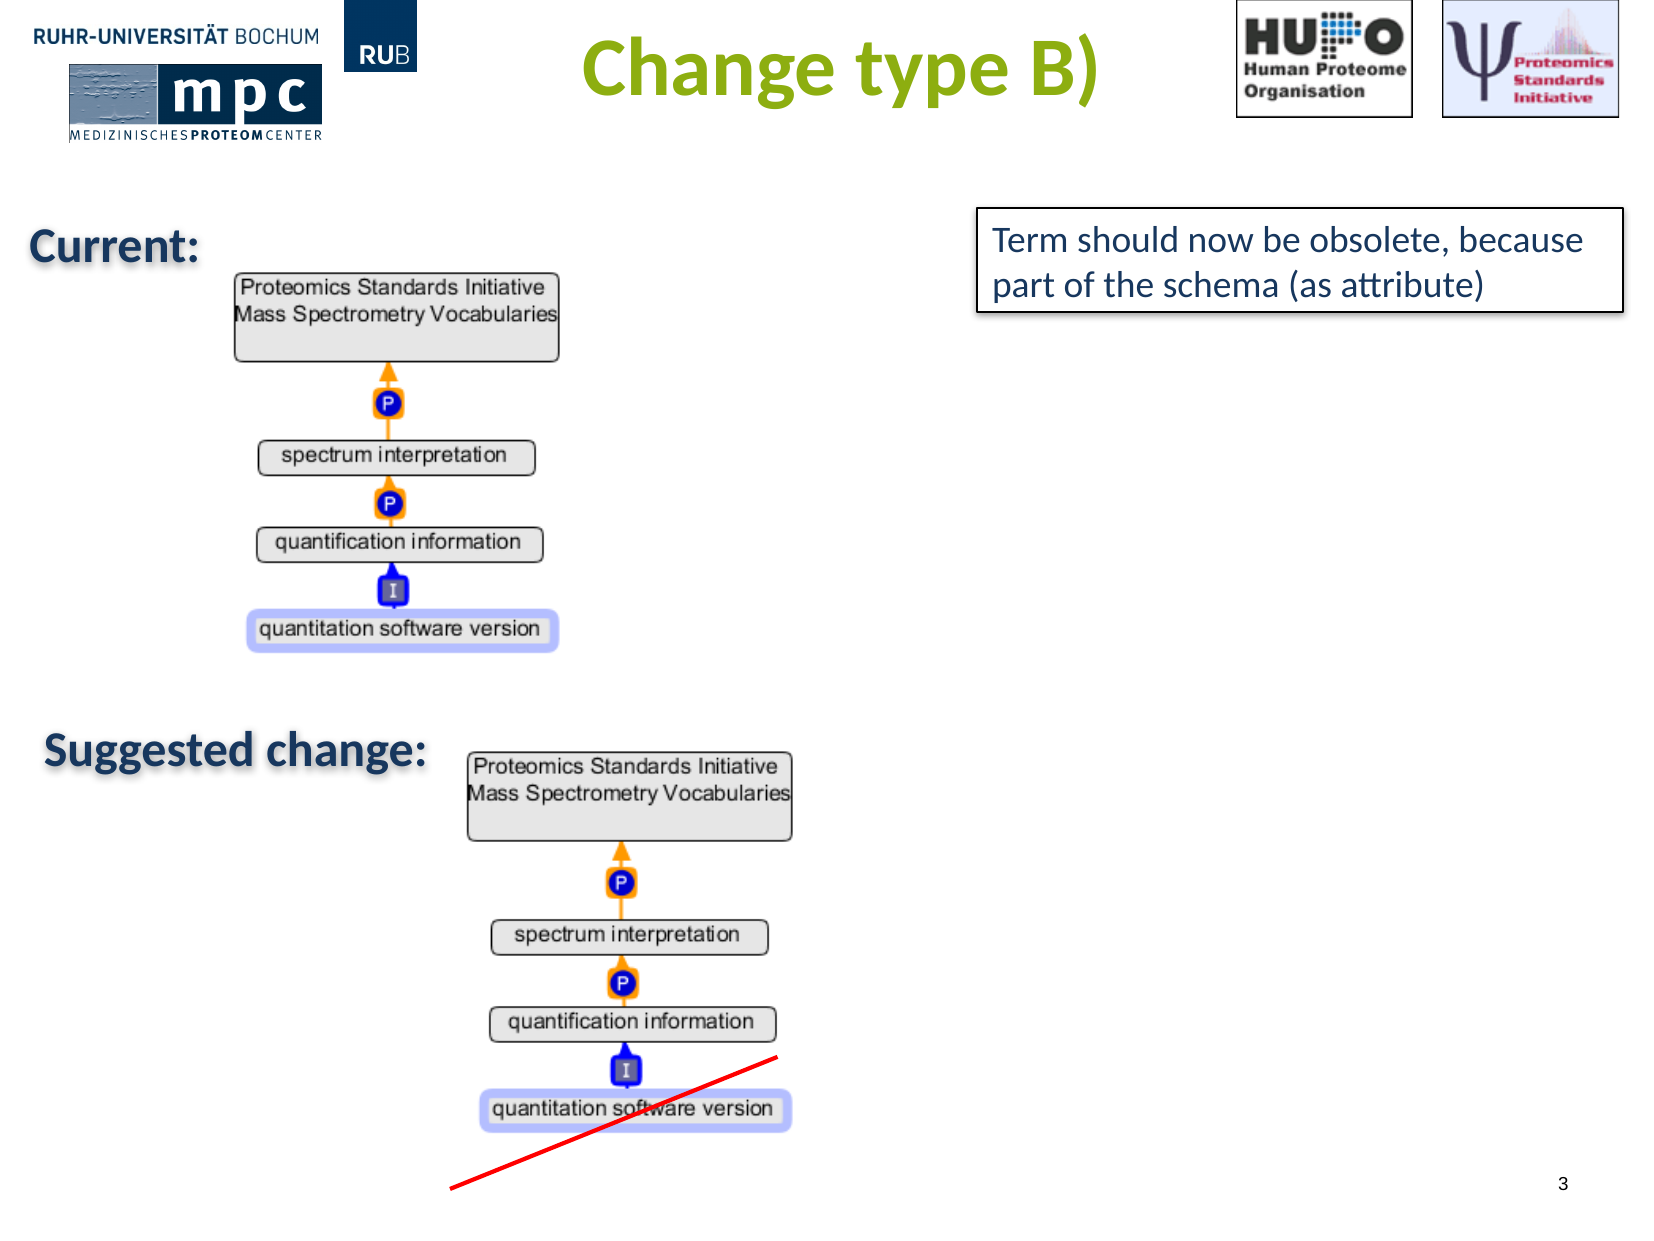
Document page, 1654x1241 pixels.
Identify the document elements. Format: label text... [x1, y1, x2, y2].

text_box Current: [0, 204, 975, 281]
text_box Term should now be obsolete, because part of the schema (as attribute) [977, 207, 1623, 313]
picture [1442, 0, 1620, 118]
text_box Suggested change: [14, 708, 1654, 785]
picture [209, 248, 583, 689]
text_box Current: [1372, 204, 1640, 281]
picture [69, 64, 313, 143]
picture [34, 24, 313, 44]
picture [441, 728, 815, 1168]
picture [344, 0, 417, 4]
picture [1236, 0, 1413, 118]
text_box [449, 1056, 778, 1190]
title Change type B) [313, 4, 1372, 206]
